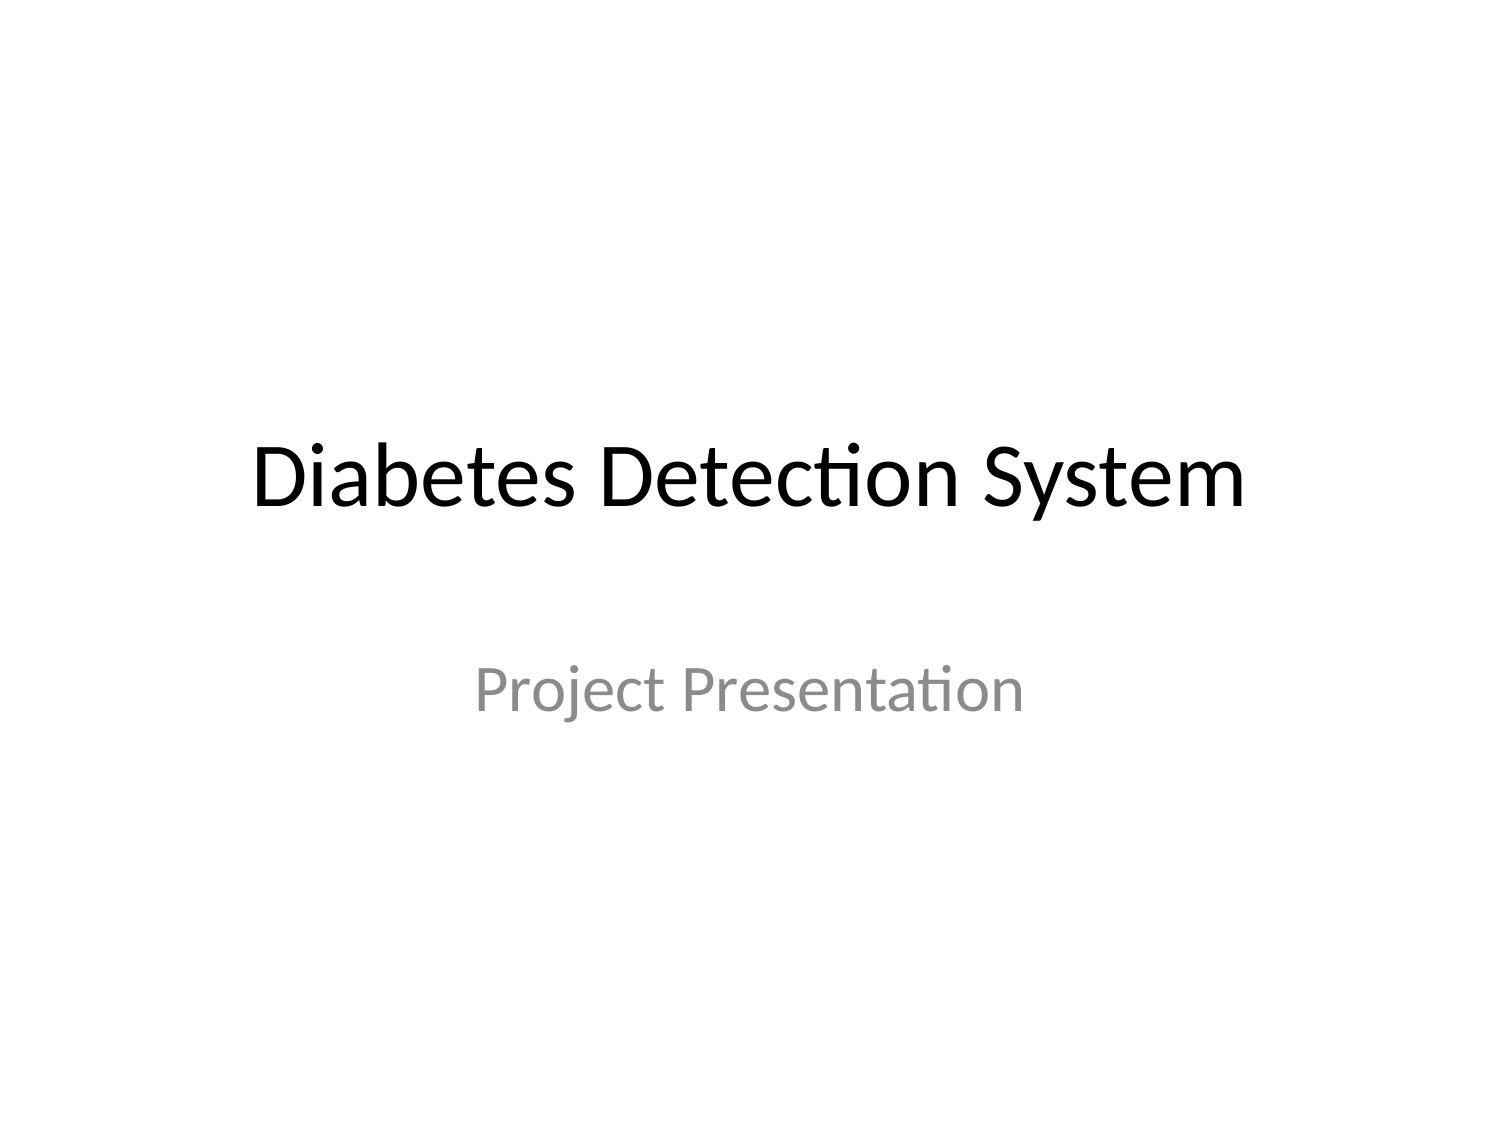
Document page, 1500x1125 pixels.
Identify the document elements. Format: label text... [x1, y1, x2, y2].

subtitle Project Presentation [225, 637, 1275, 925]
title Diabetes Detection System [112, 349, 1388, 591]
